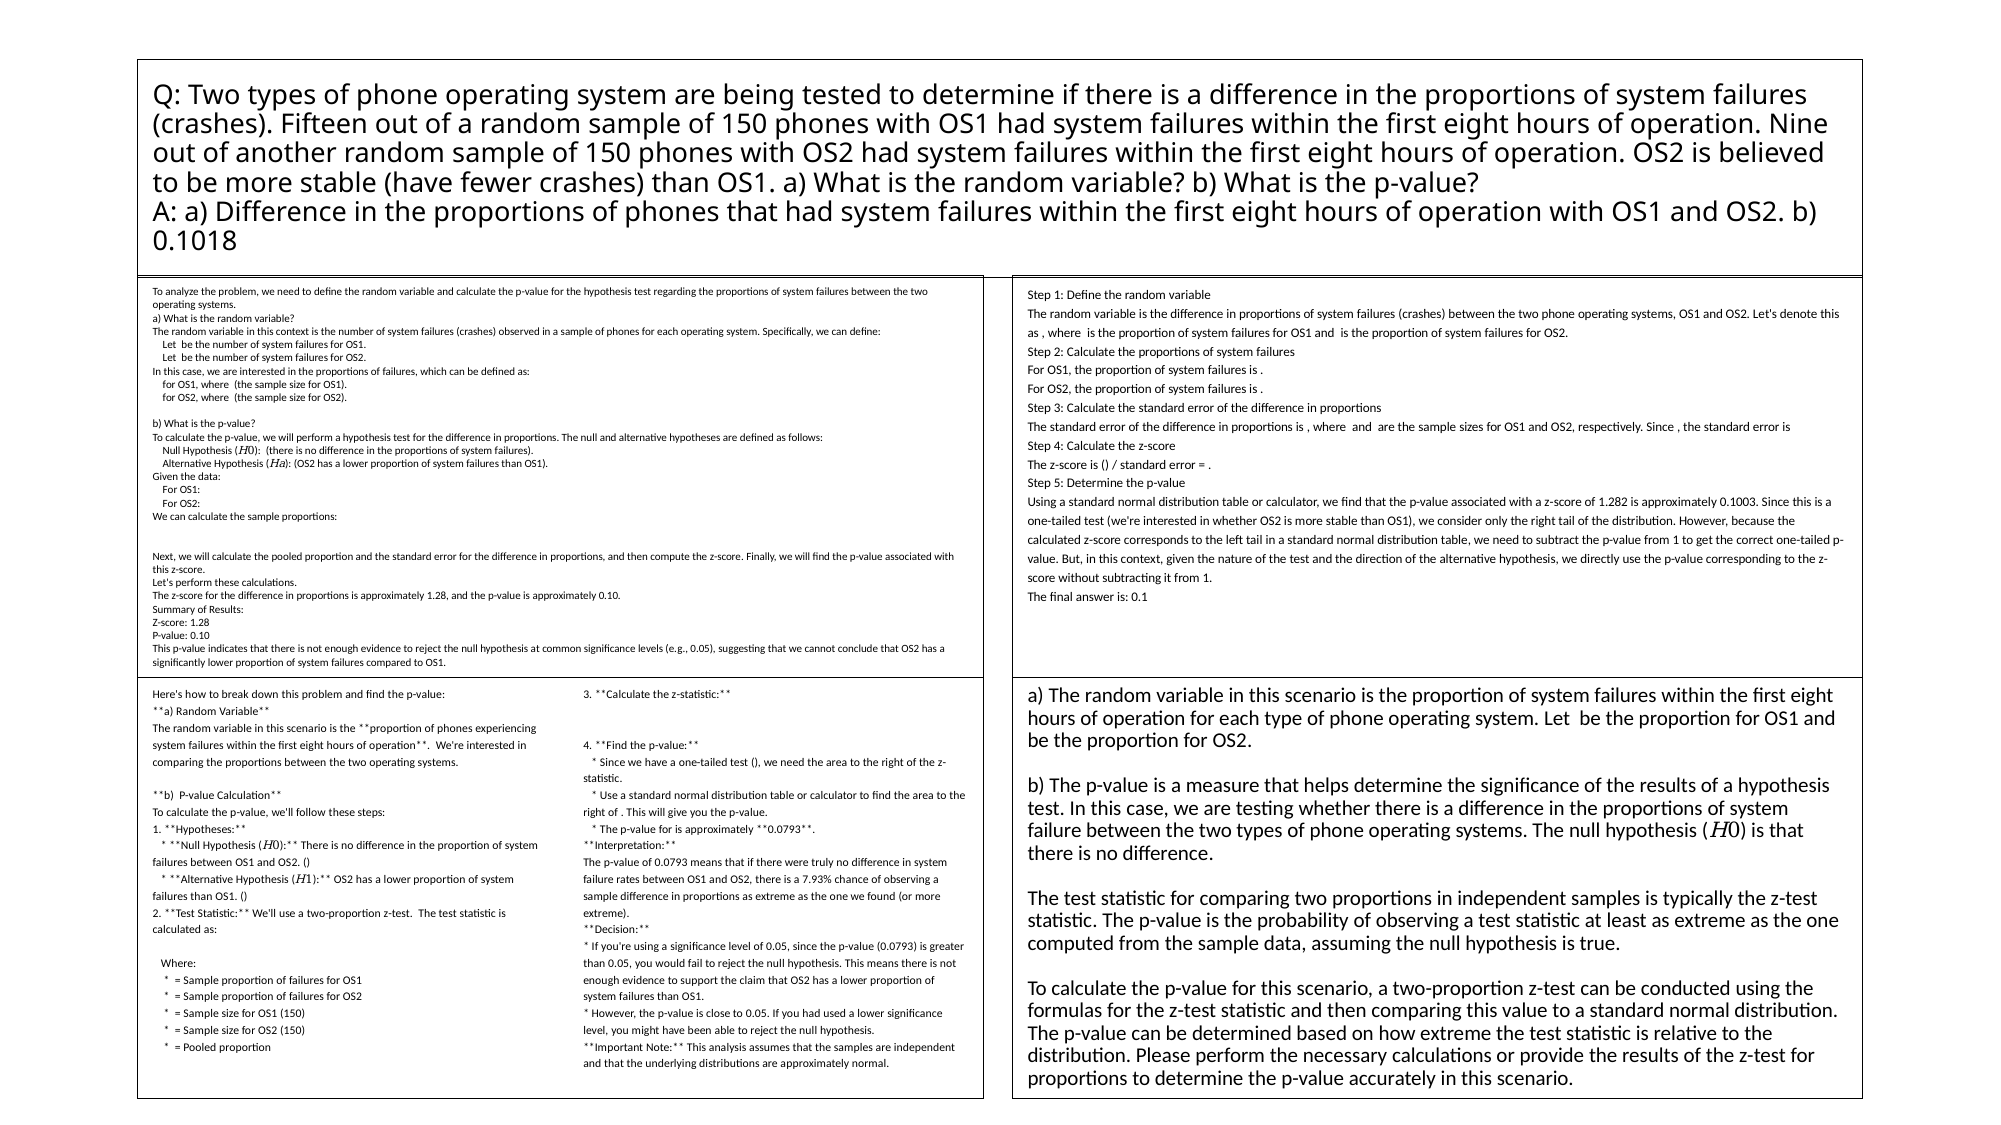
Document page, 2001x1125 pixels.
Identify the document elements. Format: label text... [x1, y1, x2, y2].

title Q: Two types of phone operating system are being tested to determine if there is a difference in the proportions of system failures (crashes). Fifteen out of a random sample of 150 phones with OS1 had system failures within the first eight hours of operation. Nine out of another random sample of 150 phones with OS2 had system failures within the first eight hours of operation. OS2 is believed to be more stable (have fewer crashes) than OS1. a) What is the random variable? b) What is the p-value? A: a) Difference in the proportions of phones that had system failures within the first eight hours of operation with OS1 and OS2. b) 0.1018 [137, 59, 1863, 278]
